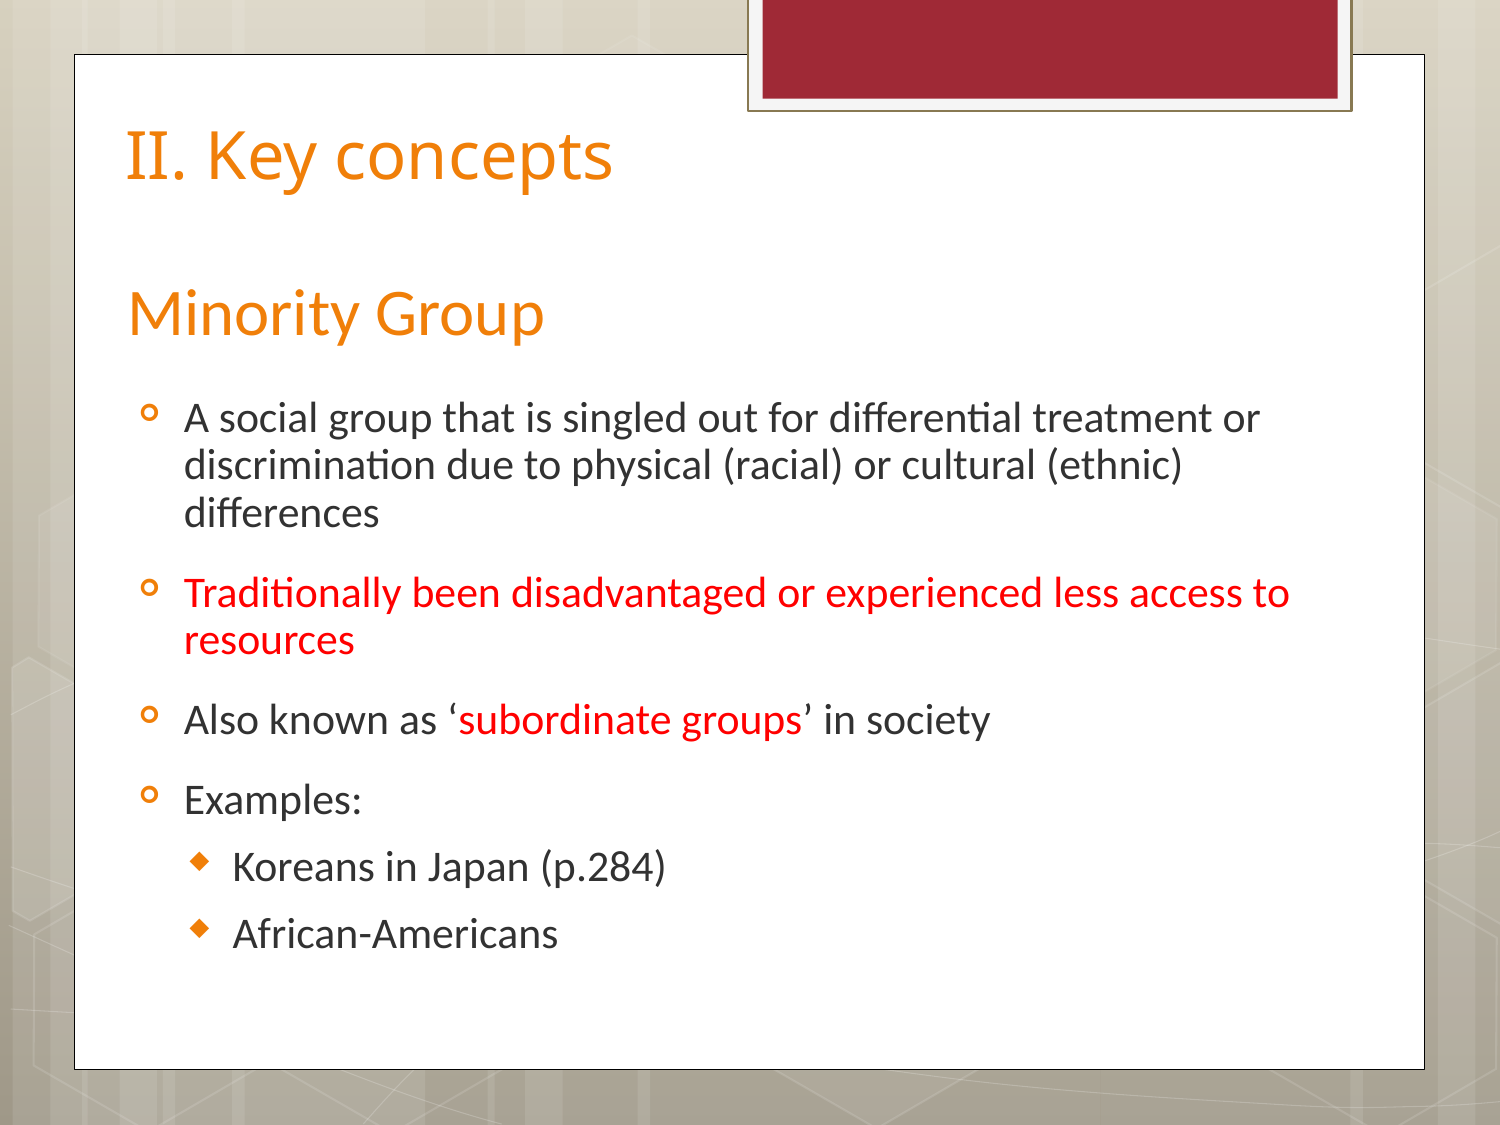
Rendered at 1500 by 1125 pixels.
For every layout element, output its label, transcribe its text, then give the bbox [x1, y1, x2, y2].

text_box II. Key concepts [110, 12, 1263, 200]
title Minority Group [112, 200, 1265, 357]
list A social group that is singled out for differential treatment or discrimination due to physical (racial) or cultural (ethnic) differences Traditionally been disadvantaged or experienced less access to resources Also known as ‘subordinate groups’ in society Examples: Koreans in Japan (p.284) African-Americans [112, 387, 1400, 1113]
